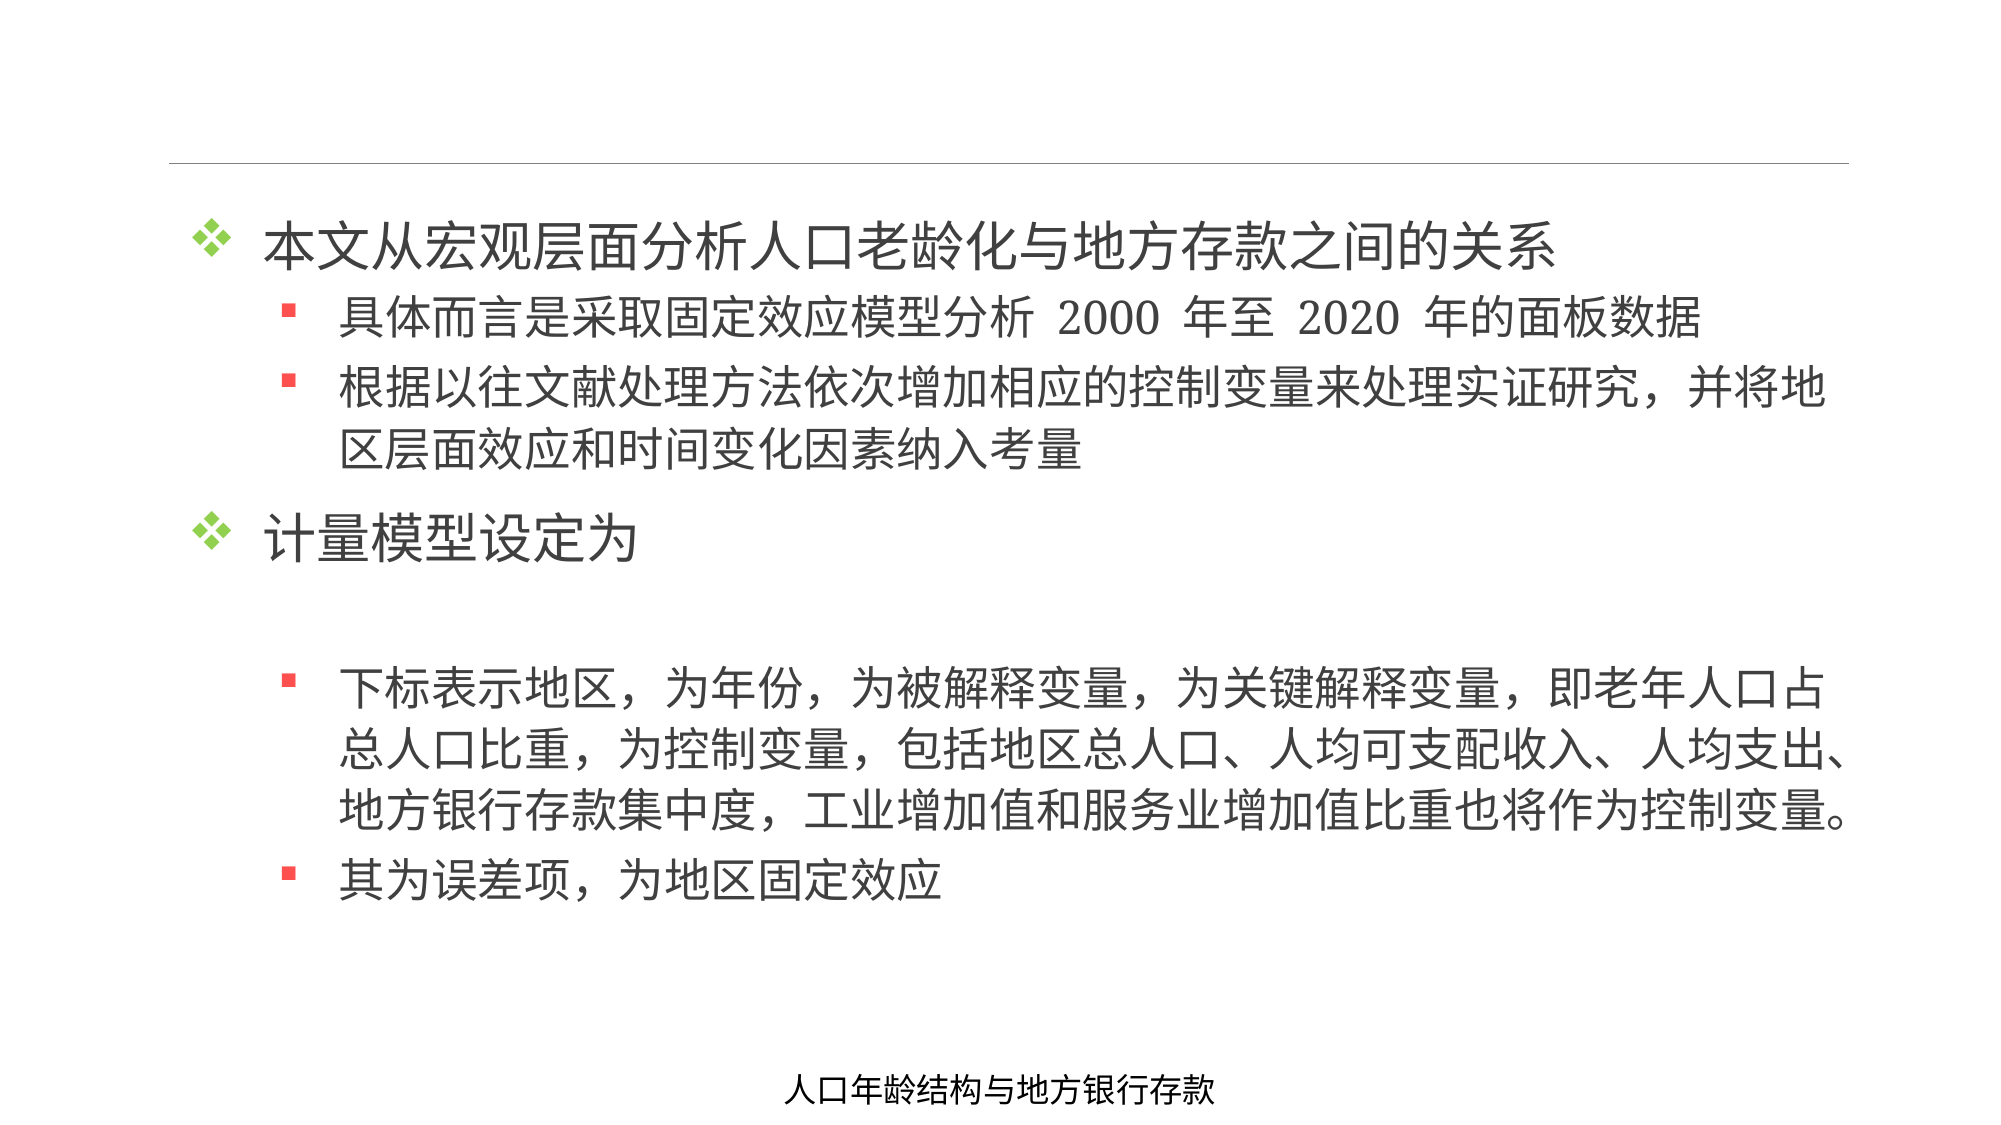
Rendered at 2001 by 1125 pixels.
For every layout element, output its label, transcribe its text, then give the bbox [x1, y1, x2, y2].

footer 人口年龄结构与地方银行存款 [527, 1059, 1473, 1120]
